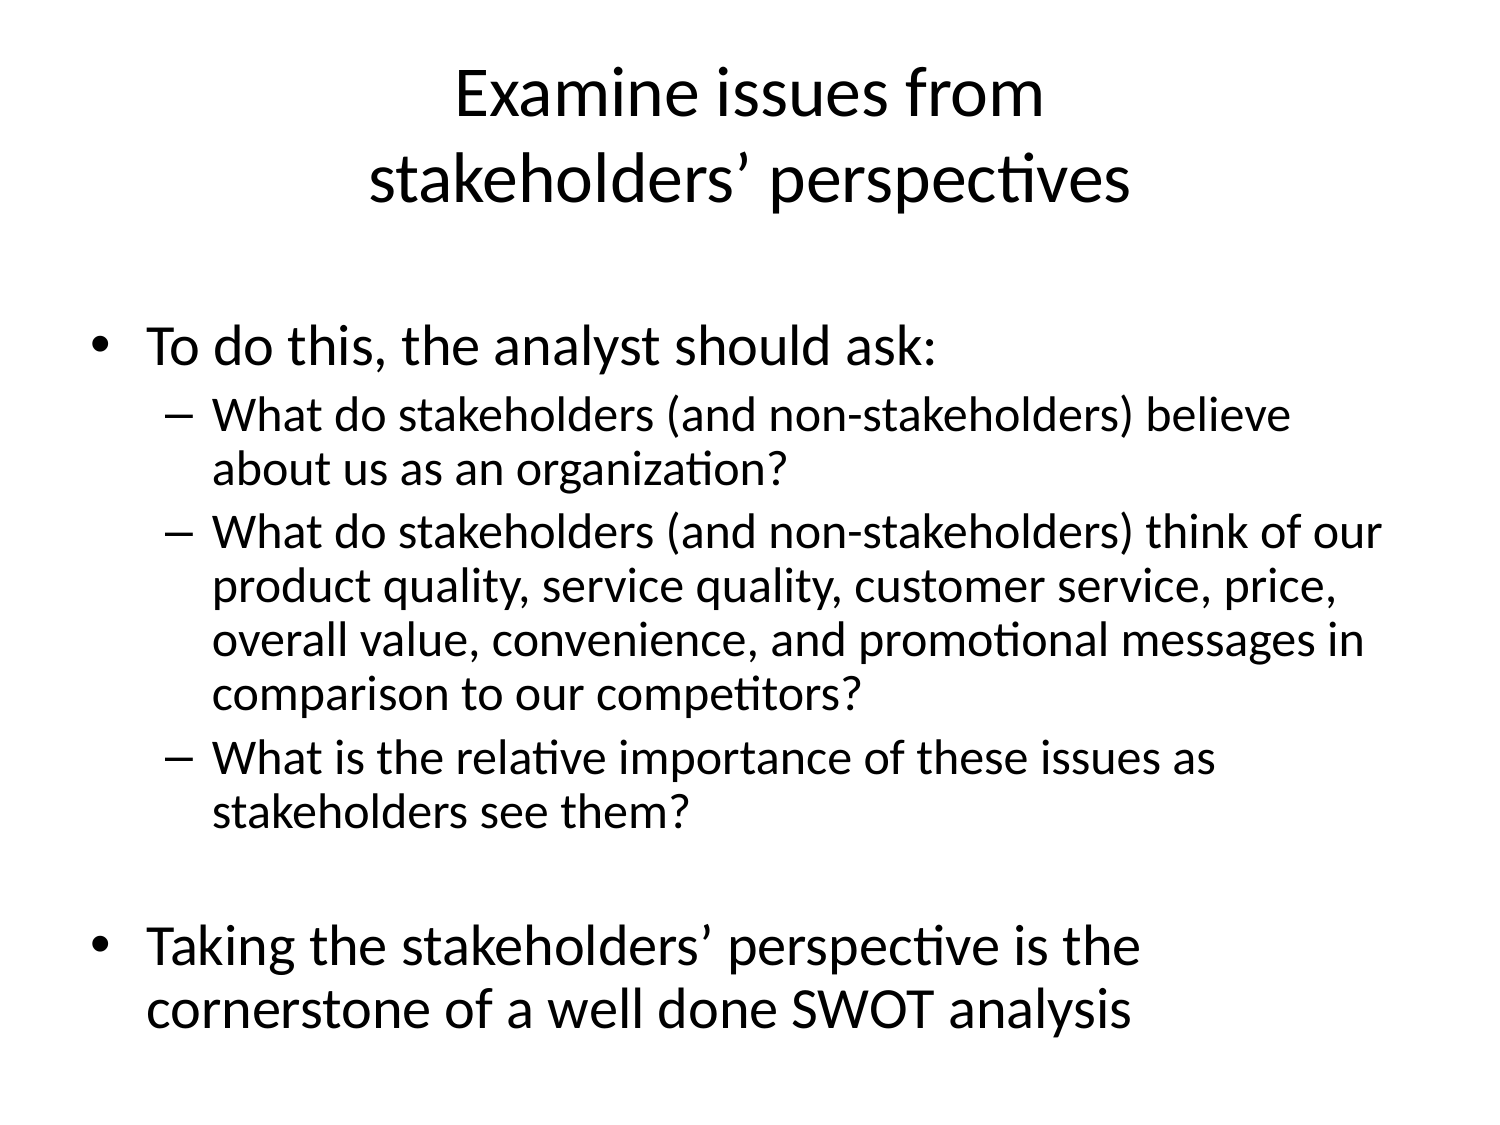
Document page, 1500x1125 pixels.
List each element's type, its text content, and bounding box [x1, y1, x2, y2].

title Examine issues from stakeholders’ perspectives [75, 37, 1425, 225]
list To do this, the analyst should ask: What do stakeholders (and non-stakeholders) believe about us as an organization? What do stakeholders (and non-stakeholders) think of our product quality, service quality, customer service, price, overall value, convenience, and promotional messages in comparison to our competitors? What is the relative importance of these issues as stakeholders see them? Taking the stakeholders’ perspective is the cornerstone of a well done SWOT analysis [75, 307, 1425, 1050]
